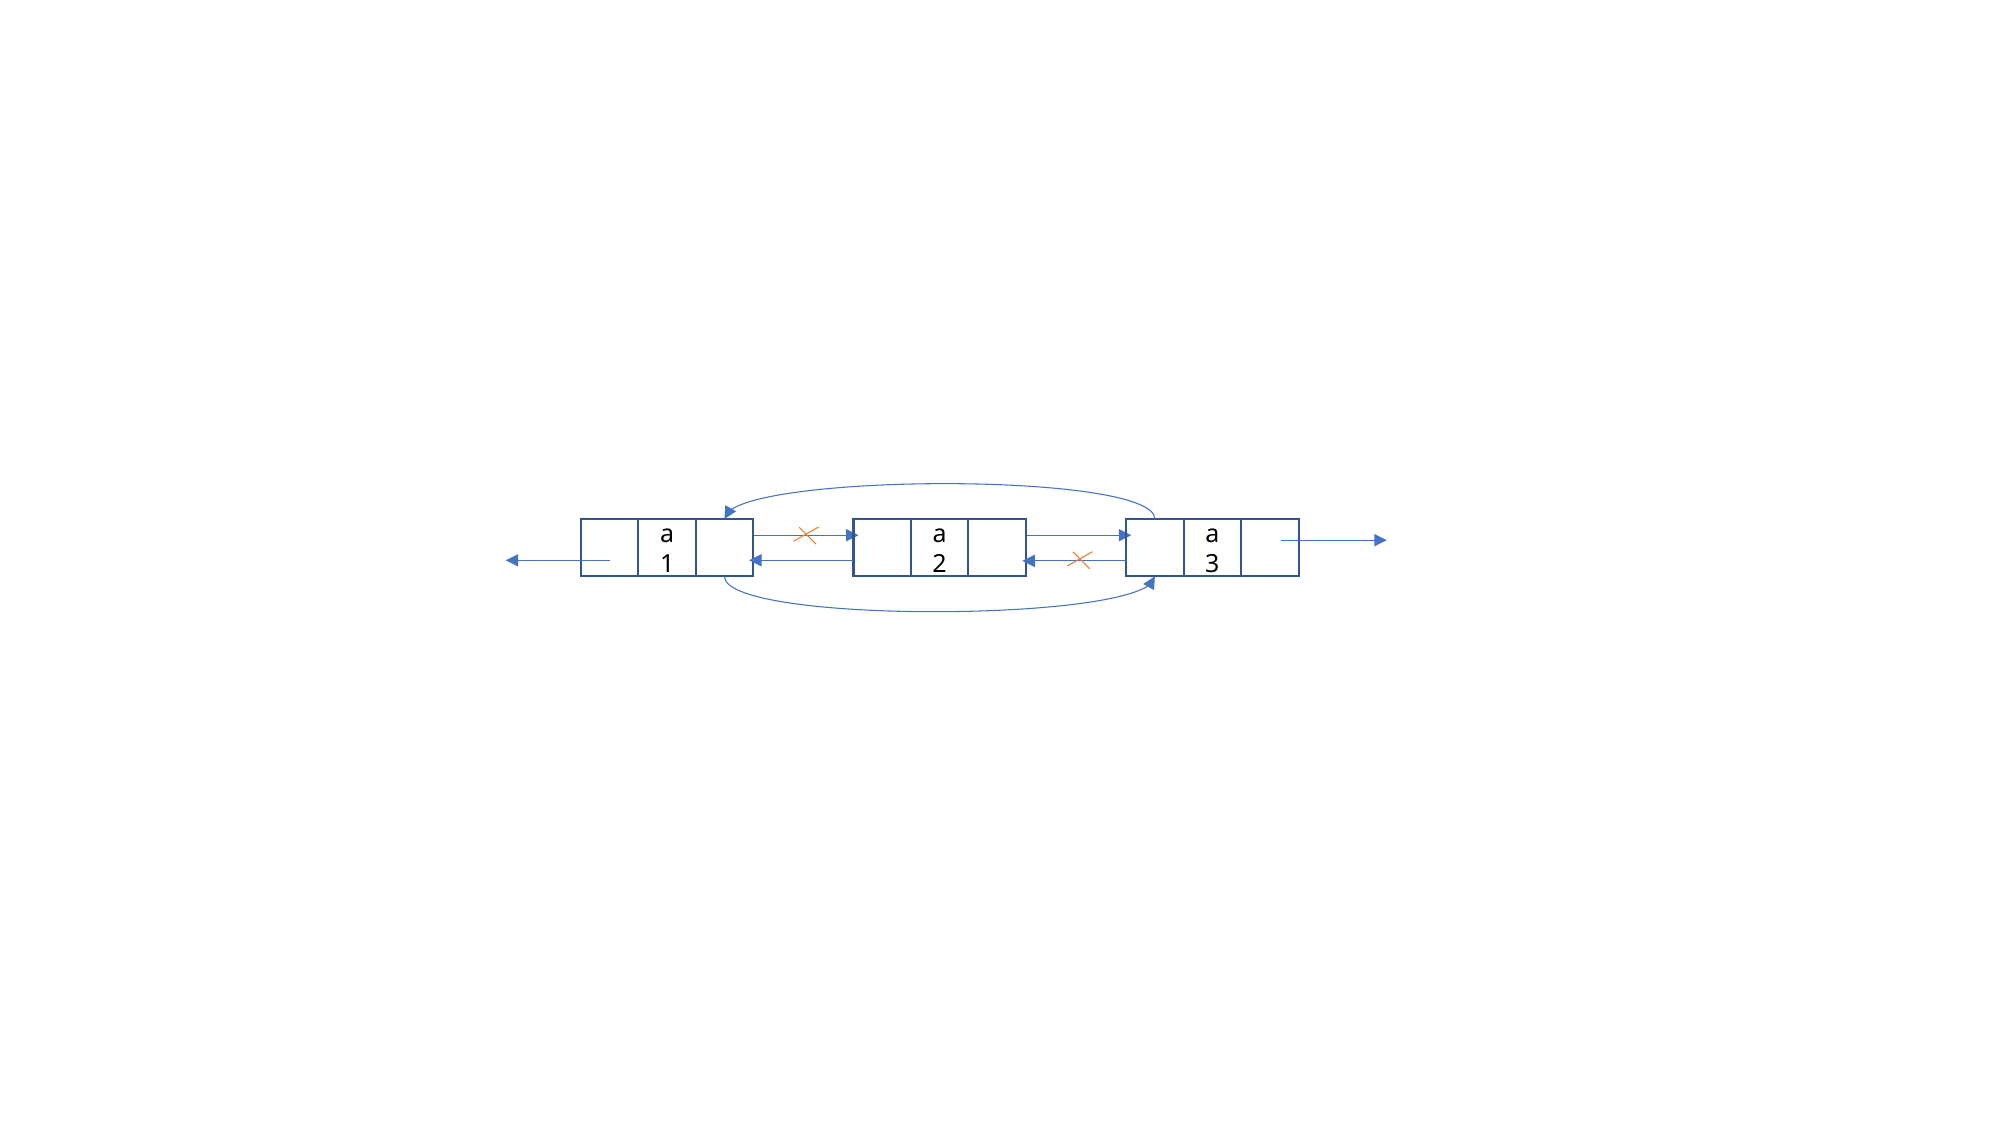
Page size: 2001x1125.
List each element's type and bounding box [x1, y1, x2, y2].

text_box [505, 517, 1387, 578]
